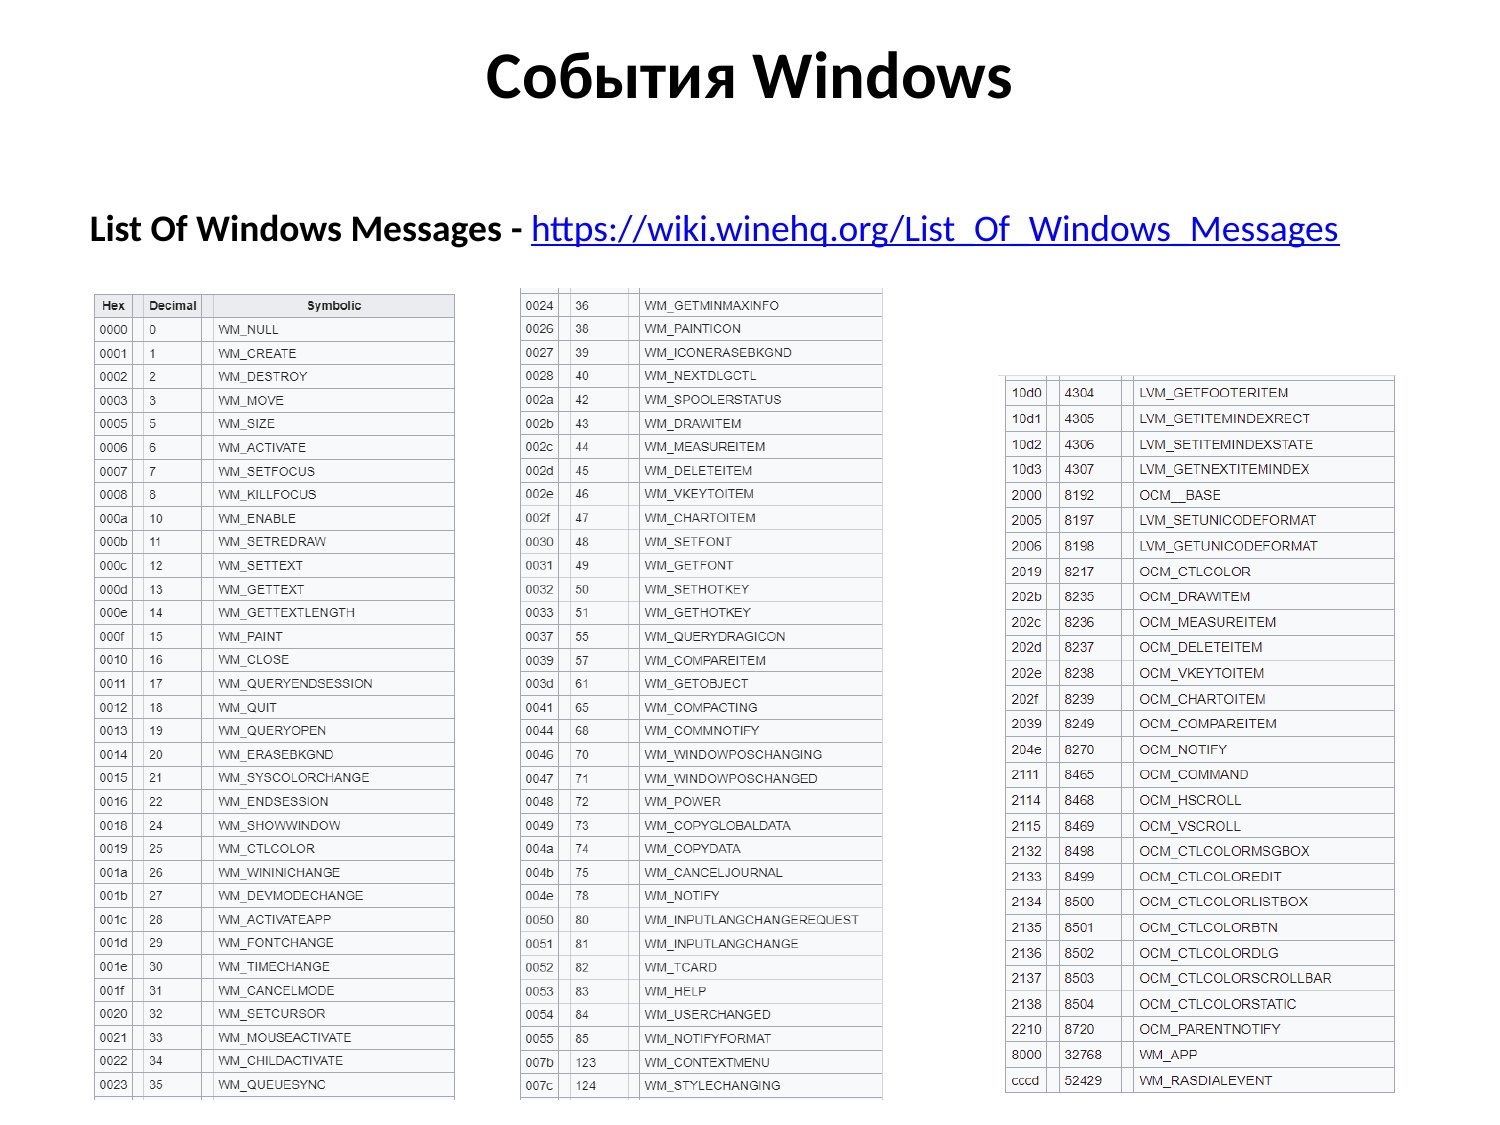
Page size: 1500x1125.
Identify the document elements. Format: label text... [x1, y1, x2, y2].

text_box List Of Windows Messages - https://wiki.winehq.org/List_Of_Windows_Messages [74, 196, 1473, 256]
title События Windows [75, 25, 1425, 118]
picture [88, 288, 459, 1100]
picture [513, 288, 891, 1100]
picture [997, 375, 1396, 1100]
